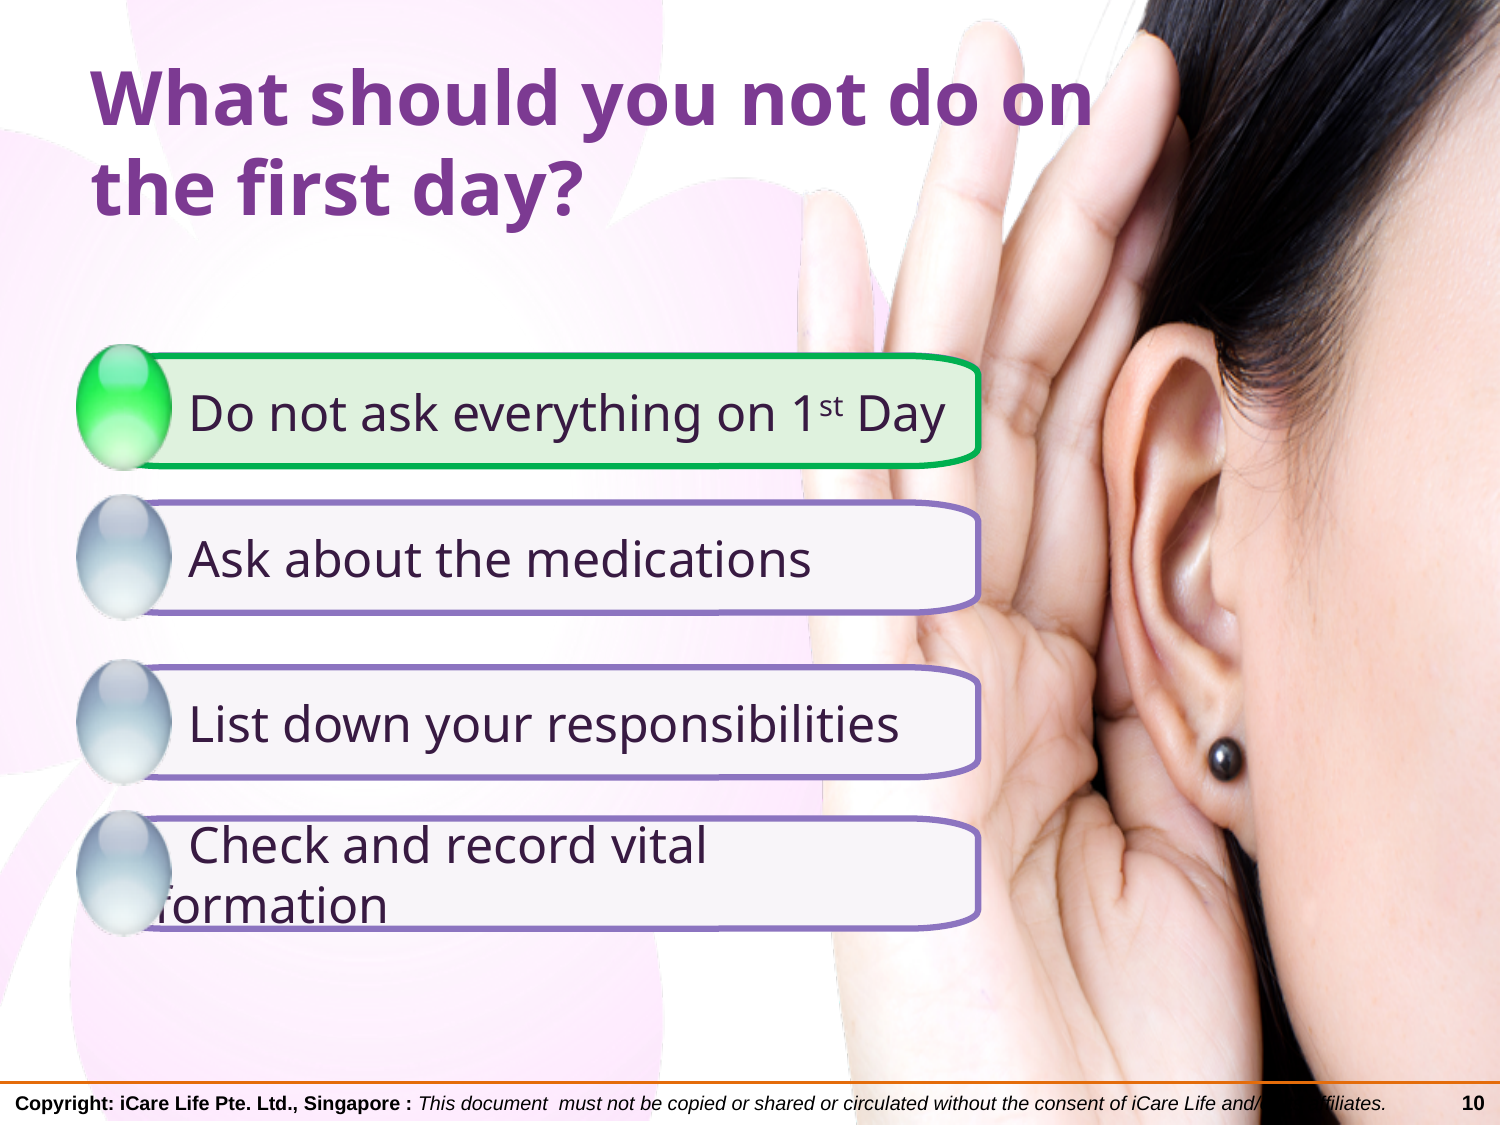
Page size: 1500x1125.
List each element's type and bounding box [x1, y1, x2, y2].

text_box [76, 810, 979, 937]
text_box [76, 494, 979, 621]
picture [0, 1083, 1500, 1125]
text_box [172, 344, 979, 472]
picture [0, 0, 1500, 1081]
text_box [76, 659, 979, 786]
